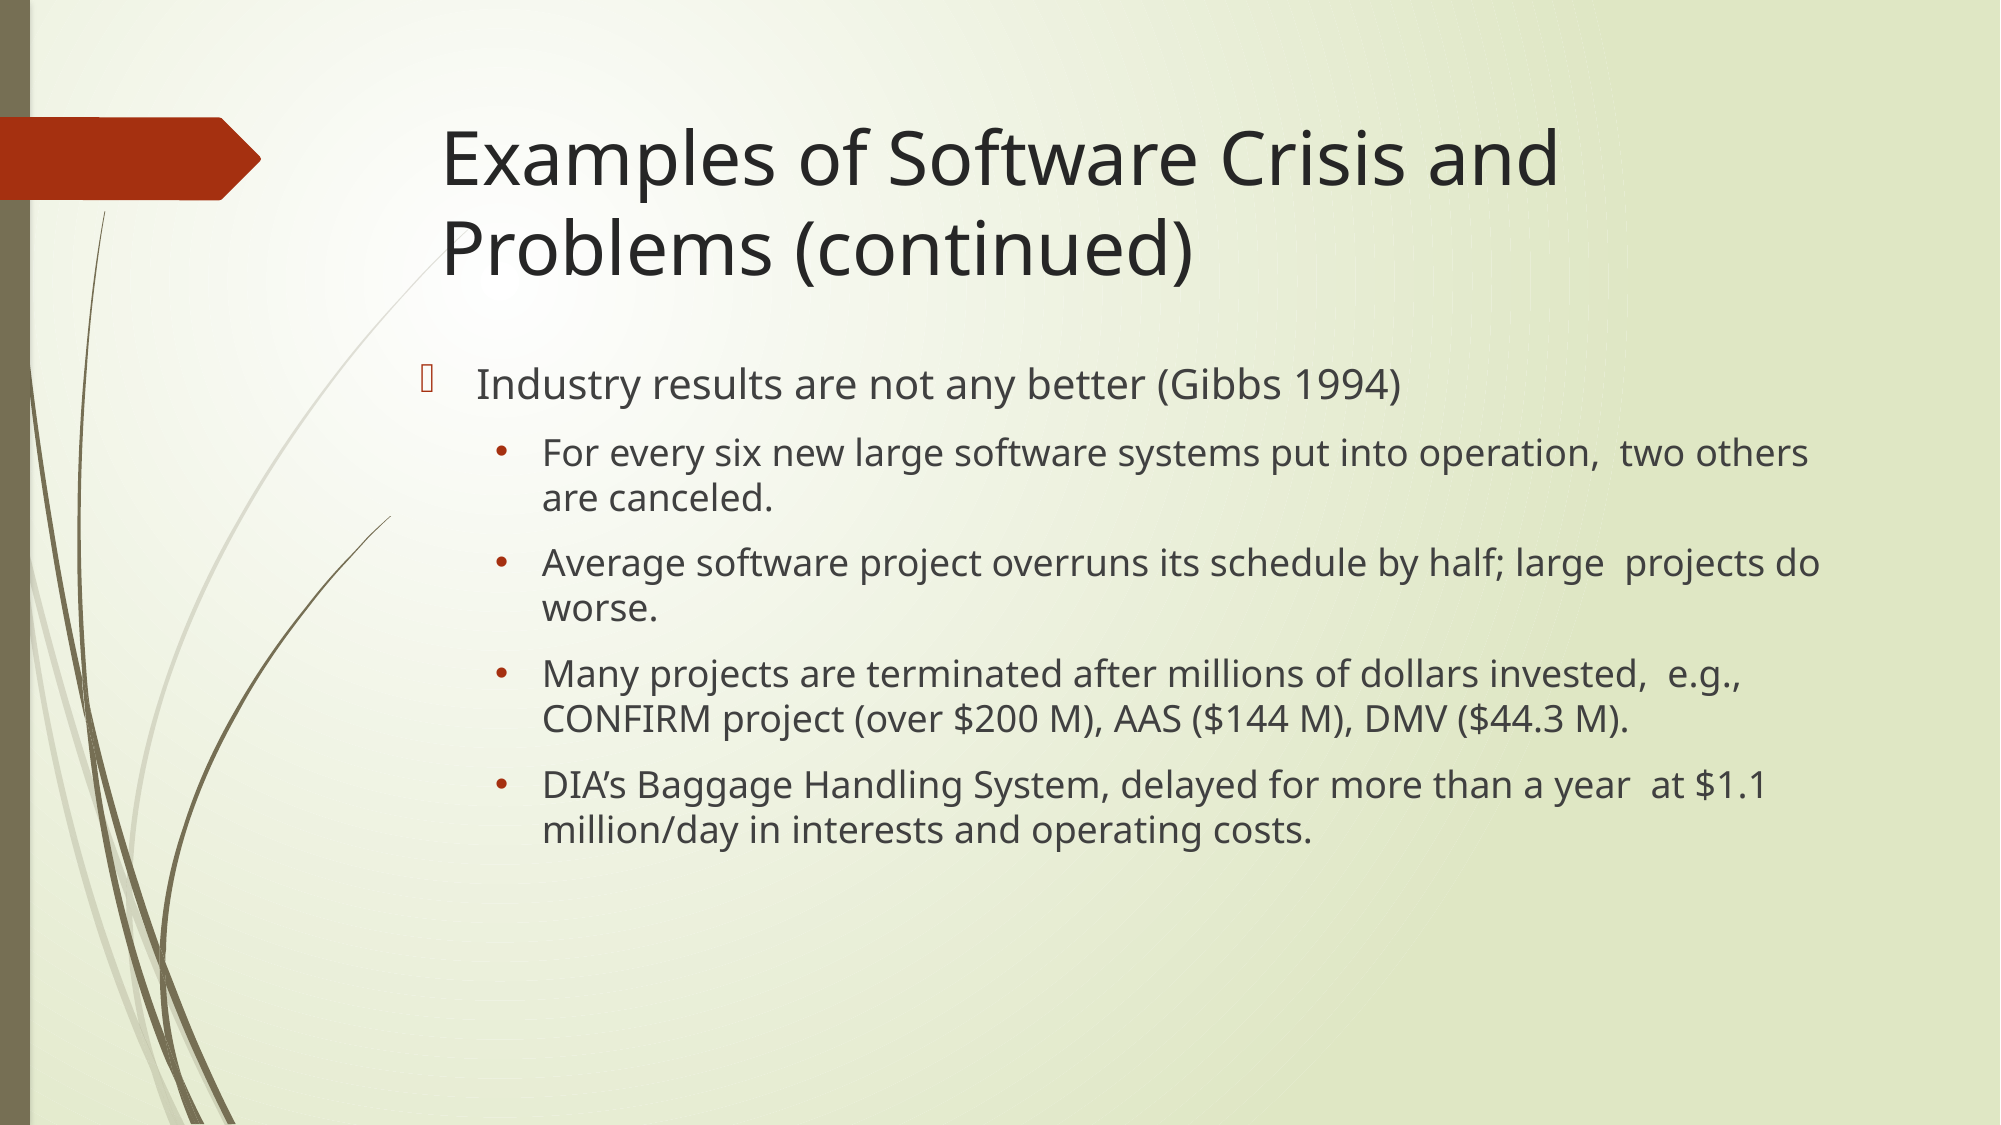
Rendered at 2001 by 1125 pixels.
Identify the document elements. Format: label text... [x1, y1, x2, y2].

title Examples of Software Crisis and Problems (continued) [425, 102, 1888, 313]
list Industry results are not any better (Gibbs 1994) For every six new large software systems put into operation, two others are canceled. Average software project overruns its schedule by half; large projects do worse. Many projects are terminated after millions of dollars invested, e.g., CONFIRM project (over $200 M), AAS ($144 M), DMV ($44.3 M). DIA’s Baggage Handling System, delayed for more than a year at $1.1 million/day in interests and operating costs. [405, 350, 1888, 1076]
